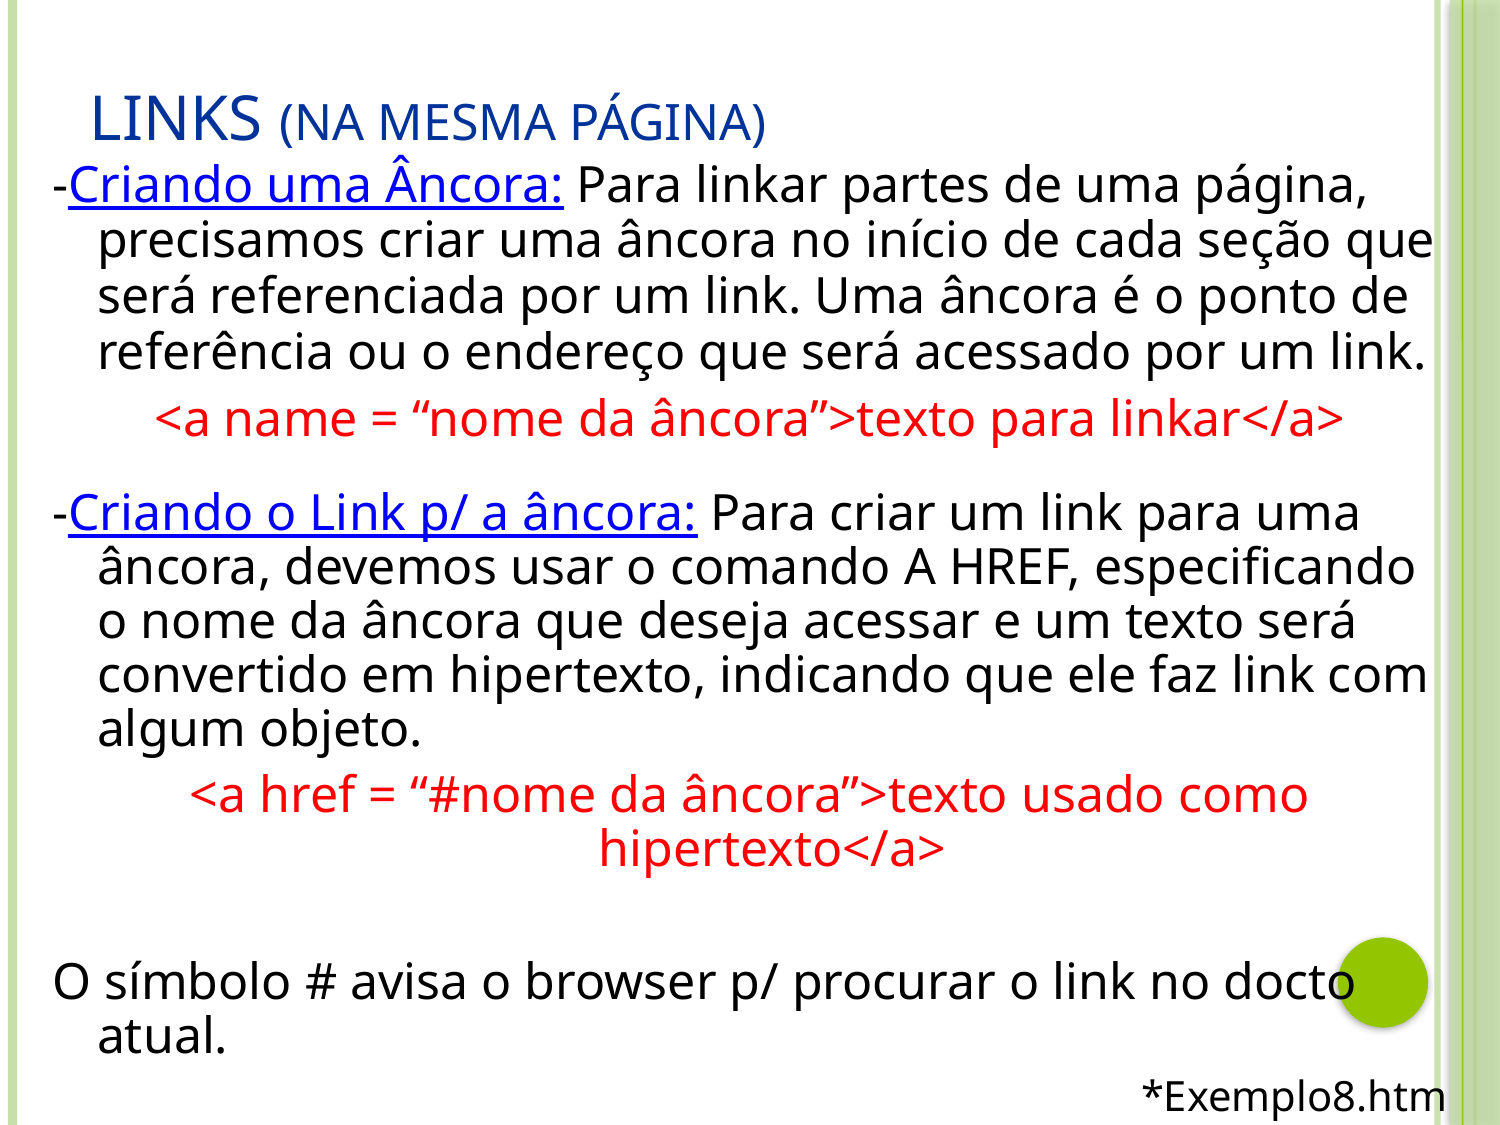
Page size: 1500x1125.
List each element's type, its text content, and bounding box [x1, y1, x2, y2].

title Links (na mesma página) [75, 70, 1426, 149]
list -Criando uma Âncora: Para linkar partes de uma página, precisamos criar uma âncora no início de cada seção que será referenciada por um link. Uma âncora é o ponto de referência ou o endereço que será acessado por um link. <a name = “nome da âncora”>texto para linkar</a> -Criando o Link p/ a âncora: Para criar um link para uma âncora, devemos usar o comando A HREF, especificando o nome da âncora que deseja acessar e um texto será convertido em hipertexto, indicando que ele faz link com algum objeto. <a href = “#nome da âncora”>texto usado como hipertexto</a> O símbolo # avisa o browser p/ procurar o link no docto atual. *Exemplo8.htm [37, 149, 1463, 1025]
